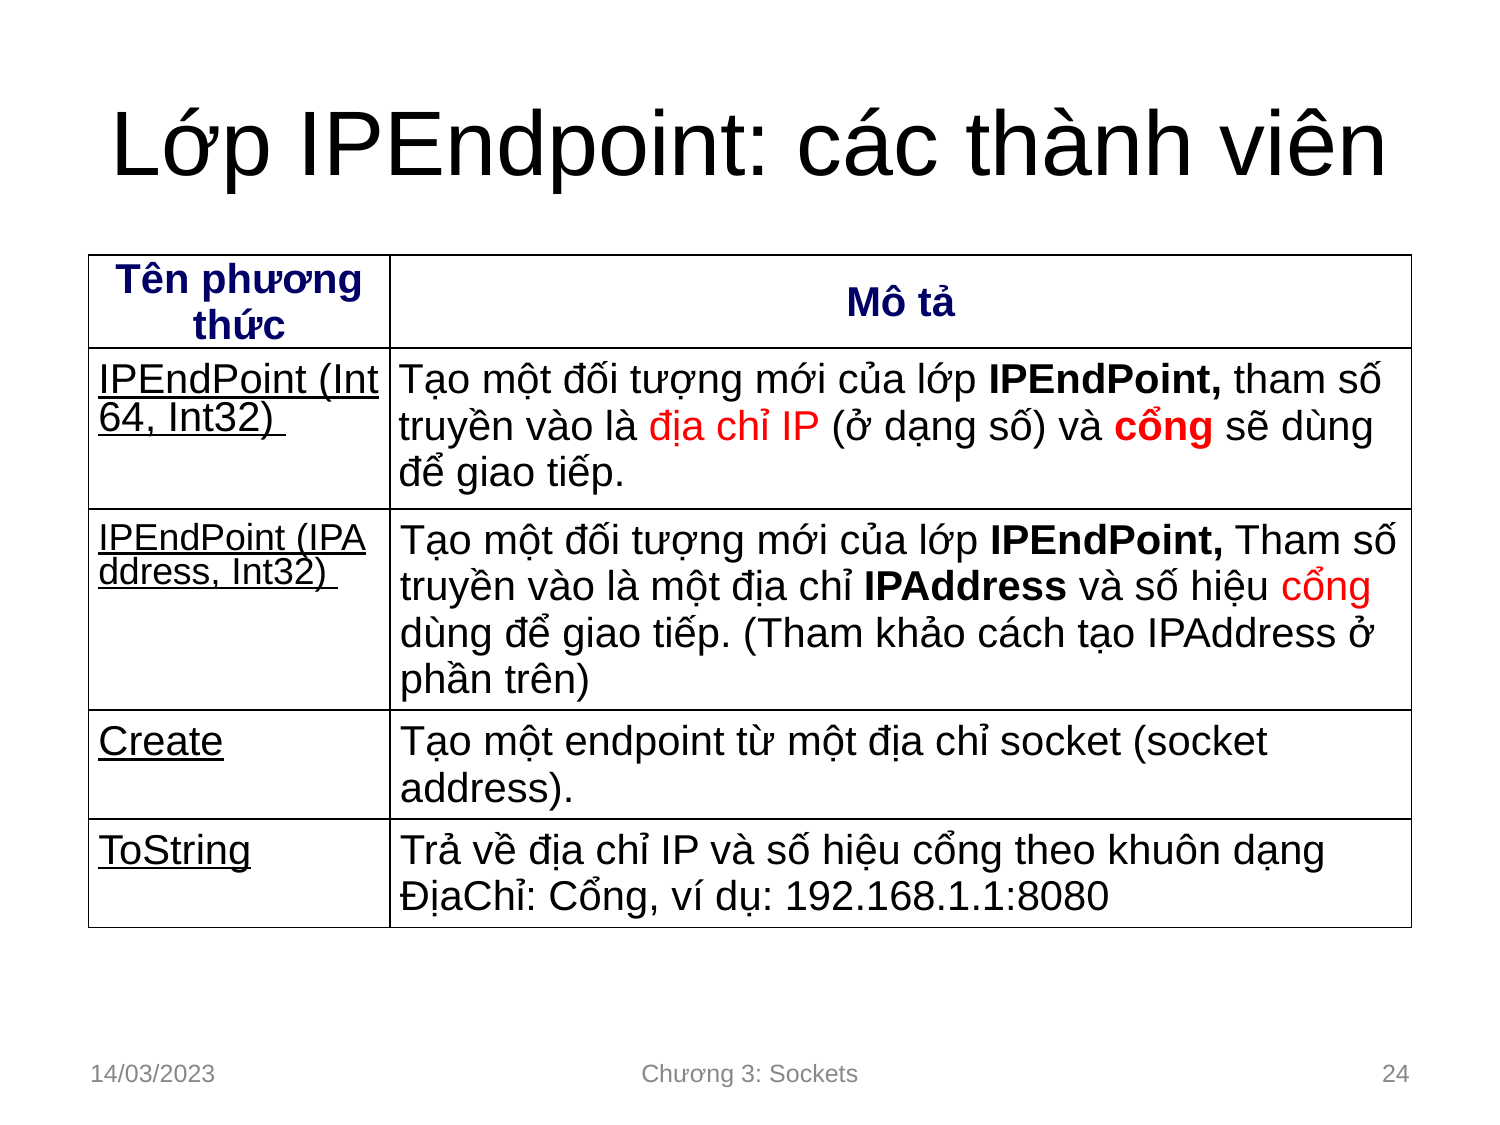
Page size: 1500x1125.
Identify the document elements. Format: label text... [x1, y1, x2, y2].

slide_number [75, 1042, 425, 1103]
slide_number ‹#› [1074, 1042, 1425, 1103]
footer Chương 3: Sockets [512, 1042, 988, 1103]
table_cell Tạo một đối tượng mới của lớp IPEndPoint, Tham số truyền vào là một địa chỉ IPAddress và số hiệu cổng dùng để giao tiếp. (Tham khảo cách tạo IPAddress ở phần trên) [391, 510, 1411, 709]
table_cell Trả về địa chỉ IP và số hiệu cổng theo khuôn dạng ĐịaChỉ: Cổng, ví dụ: 192.168.1.1:8080 [391, 820, 1411, 927]
table_header Mô tả [391, 256, 1411, 347]
table_header Tên phương thức [89, 256, 389, 347]
table_cell Tạo một đối tượng mới của lớp IPEndPoint, tham số truyền vào là địa chỉ IP (ở dạng số) và cổng sẽ dùng để giao tiếp. [391, 349, 1411, 508]
table_cell IPEndPoint (Int64, Int32) [89, 349, 389, 508]
table_cell Tạo một endpoint từ một địa chỉ socket (socket address). [391, 711, 1411, 818]
table_cell ToString [89, 820, 389, 927]
table_cell IPEndPoint (IPAddress, Int32) [89, 510, 389, 709]
title Lớp IPEndpoint: các thành viên [75, 45, 1425, 233]
table_cell Create [89, 711, 389, 818]
